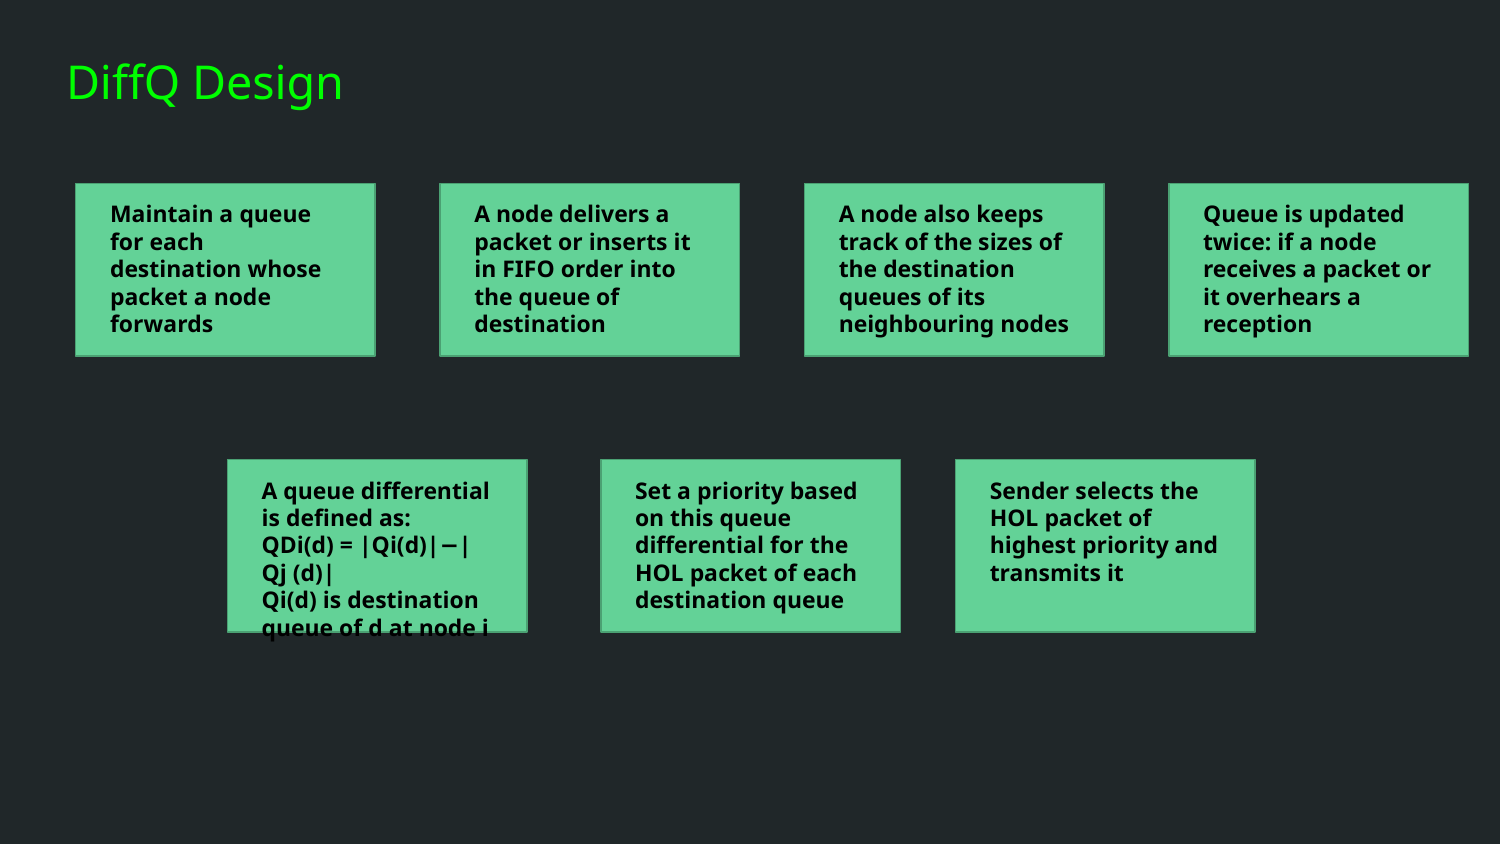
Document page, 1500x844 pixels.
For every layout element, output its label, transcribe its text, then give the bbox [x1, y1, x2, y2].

text_box Sender selects the HOL packet of highest priority and transmits it [974, 461, 1236, 601]
text_box [804, 183, 1105, 356]
text_box Maintain a queue for each destination whose packet a node forwards [94, 185, 357, 353]
text_box [1168, 183, 1469, 356]
text_box [227, 459, 527, 632]
text_box A node also keeps track of the sizes of the destination queues of its neighbouring nodes [823, 185, 1085, 353]
title DiffQ Design [51, 34, 1449, 129]
text_box [955, 459, 1256, 632]
text_box Set a priority based on this queue differential for the HOL packet of each destination queue [620, 461, 882, 629]
text_box A queue differential is defined as: QDi(d) = |Qi(d)|−|Qj (d)| Qi(d) is destination queue of d at node i [246, 461, 508, 656]
text_box A node delivers a packet or inserts it in FIFO order into the queue of destination [459, 185, 721, 353]
text_box [600, 459, 901, 632]
text_box [440, 183, 740, 356]
text_box Queue is updated twice: if a node receives a packet or it overhears a reception [1188, 185, 1450, 353]
text_box [75, 183, 376, 356]
